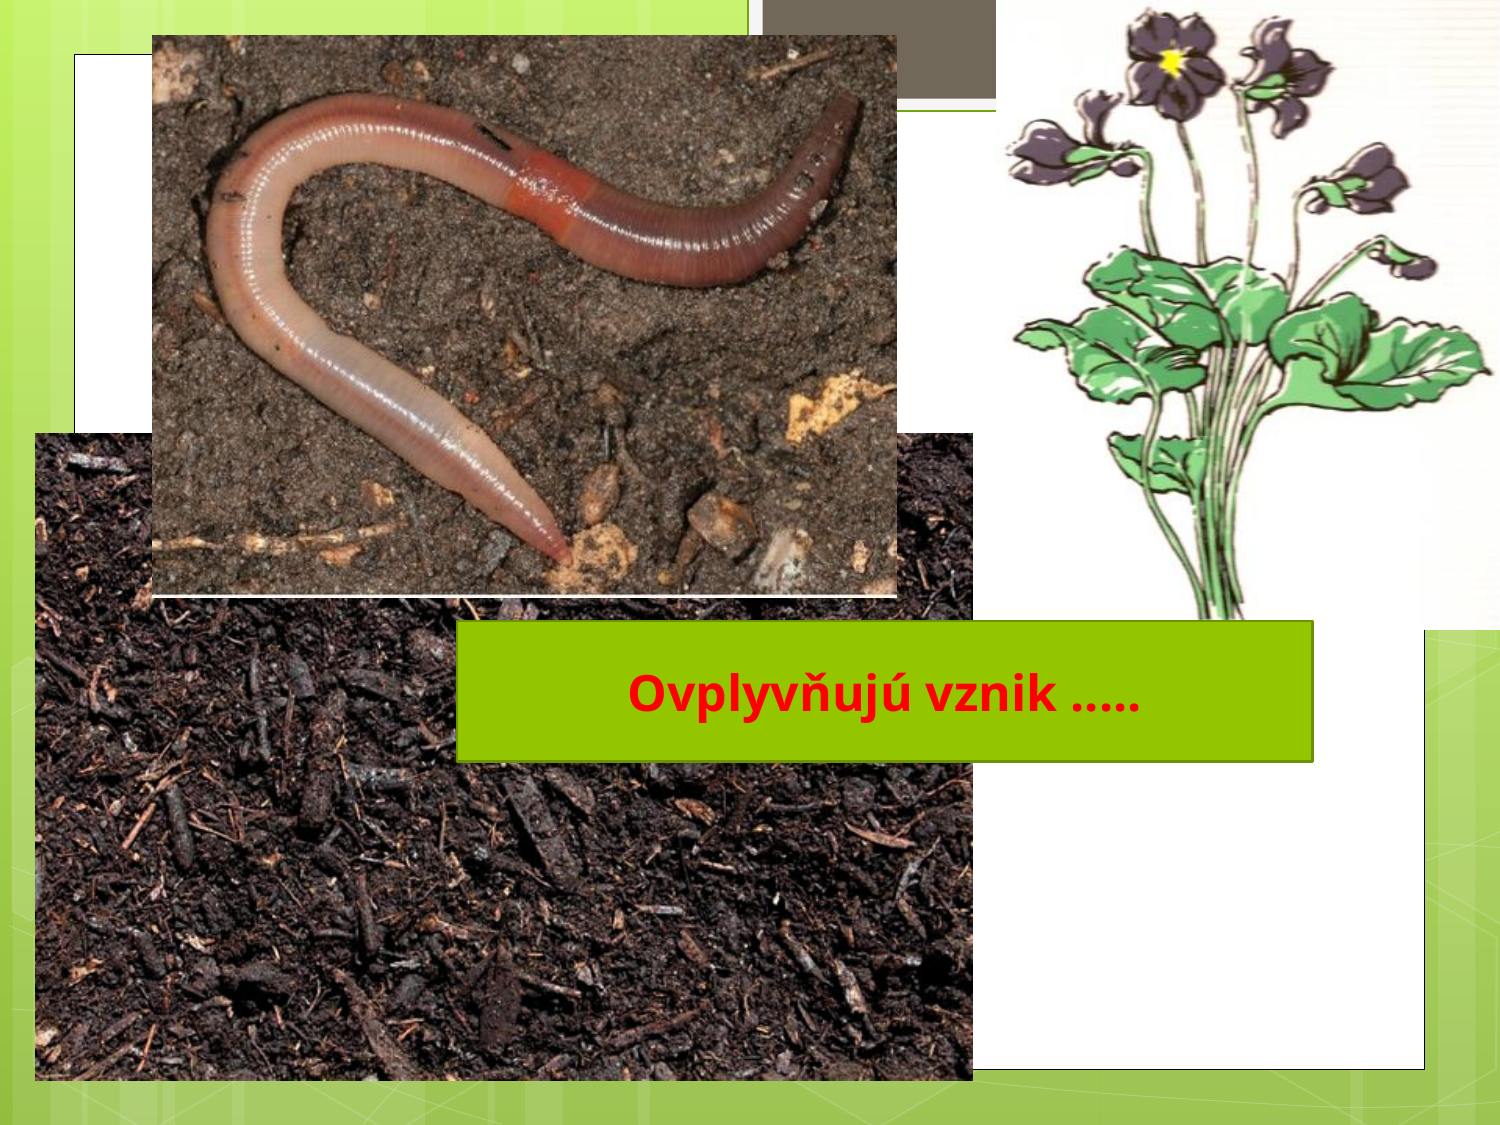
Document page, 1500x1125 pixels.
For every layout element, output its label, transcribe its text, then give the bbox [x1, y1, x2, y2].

text_box Ovplyvňujú vznik ..... [979, 620, 1314, 763]
picture [34, 34, 973, 1081]
picture [995, 0, 1500, 630]
